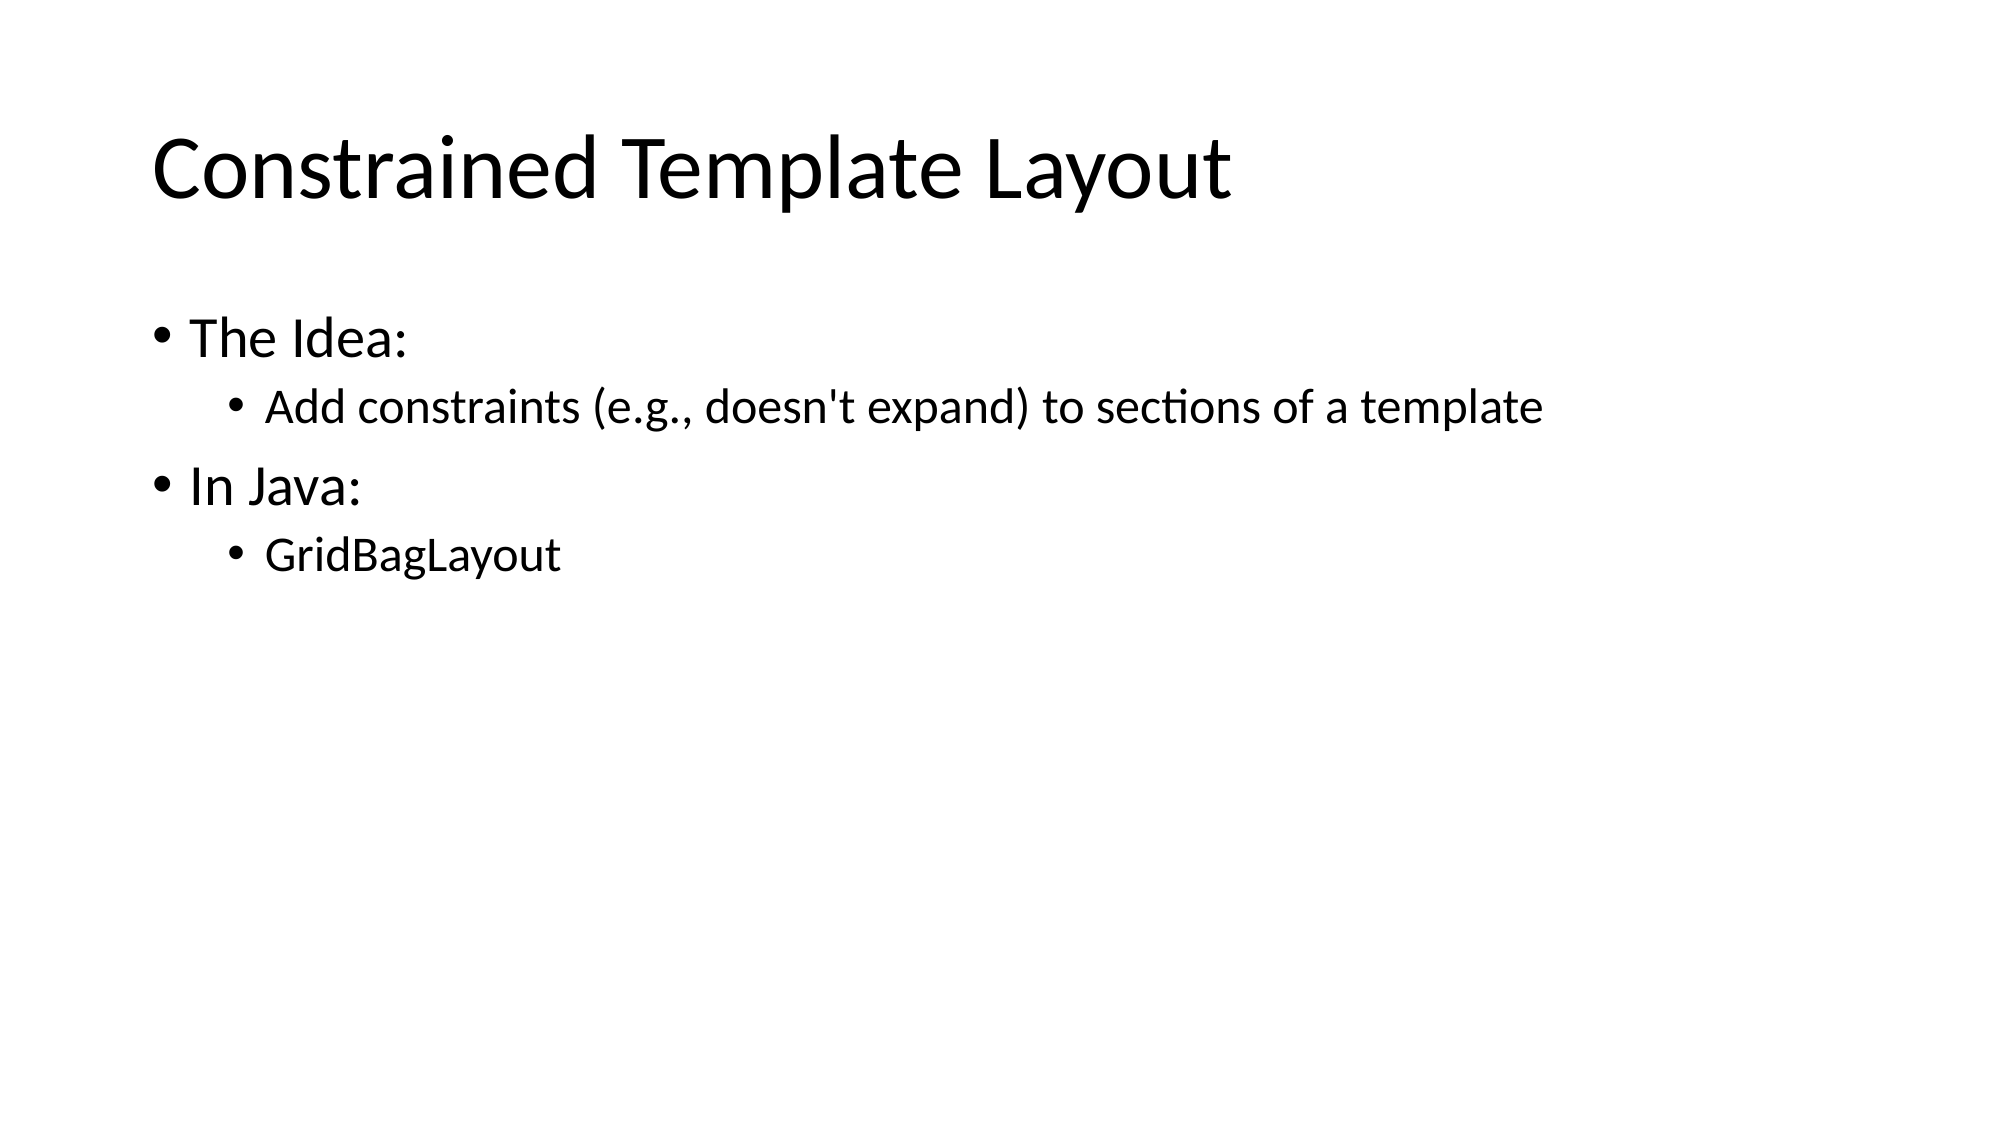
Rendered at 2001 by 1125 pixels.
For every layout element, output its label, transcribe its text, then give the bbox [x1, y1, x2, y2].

title Constrained Template Layout [137, 59, 1863, 278]
list The Idea: Add constraints (e.g., doesn't expand) to sections of a template In Java: GridBagLayout [137, 299, 1863, 1014]
